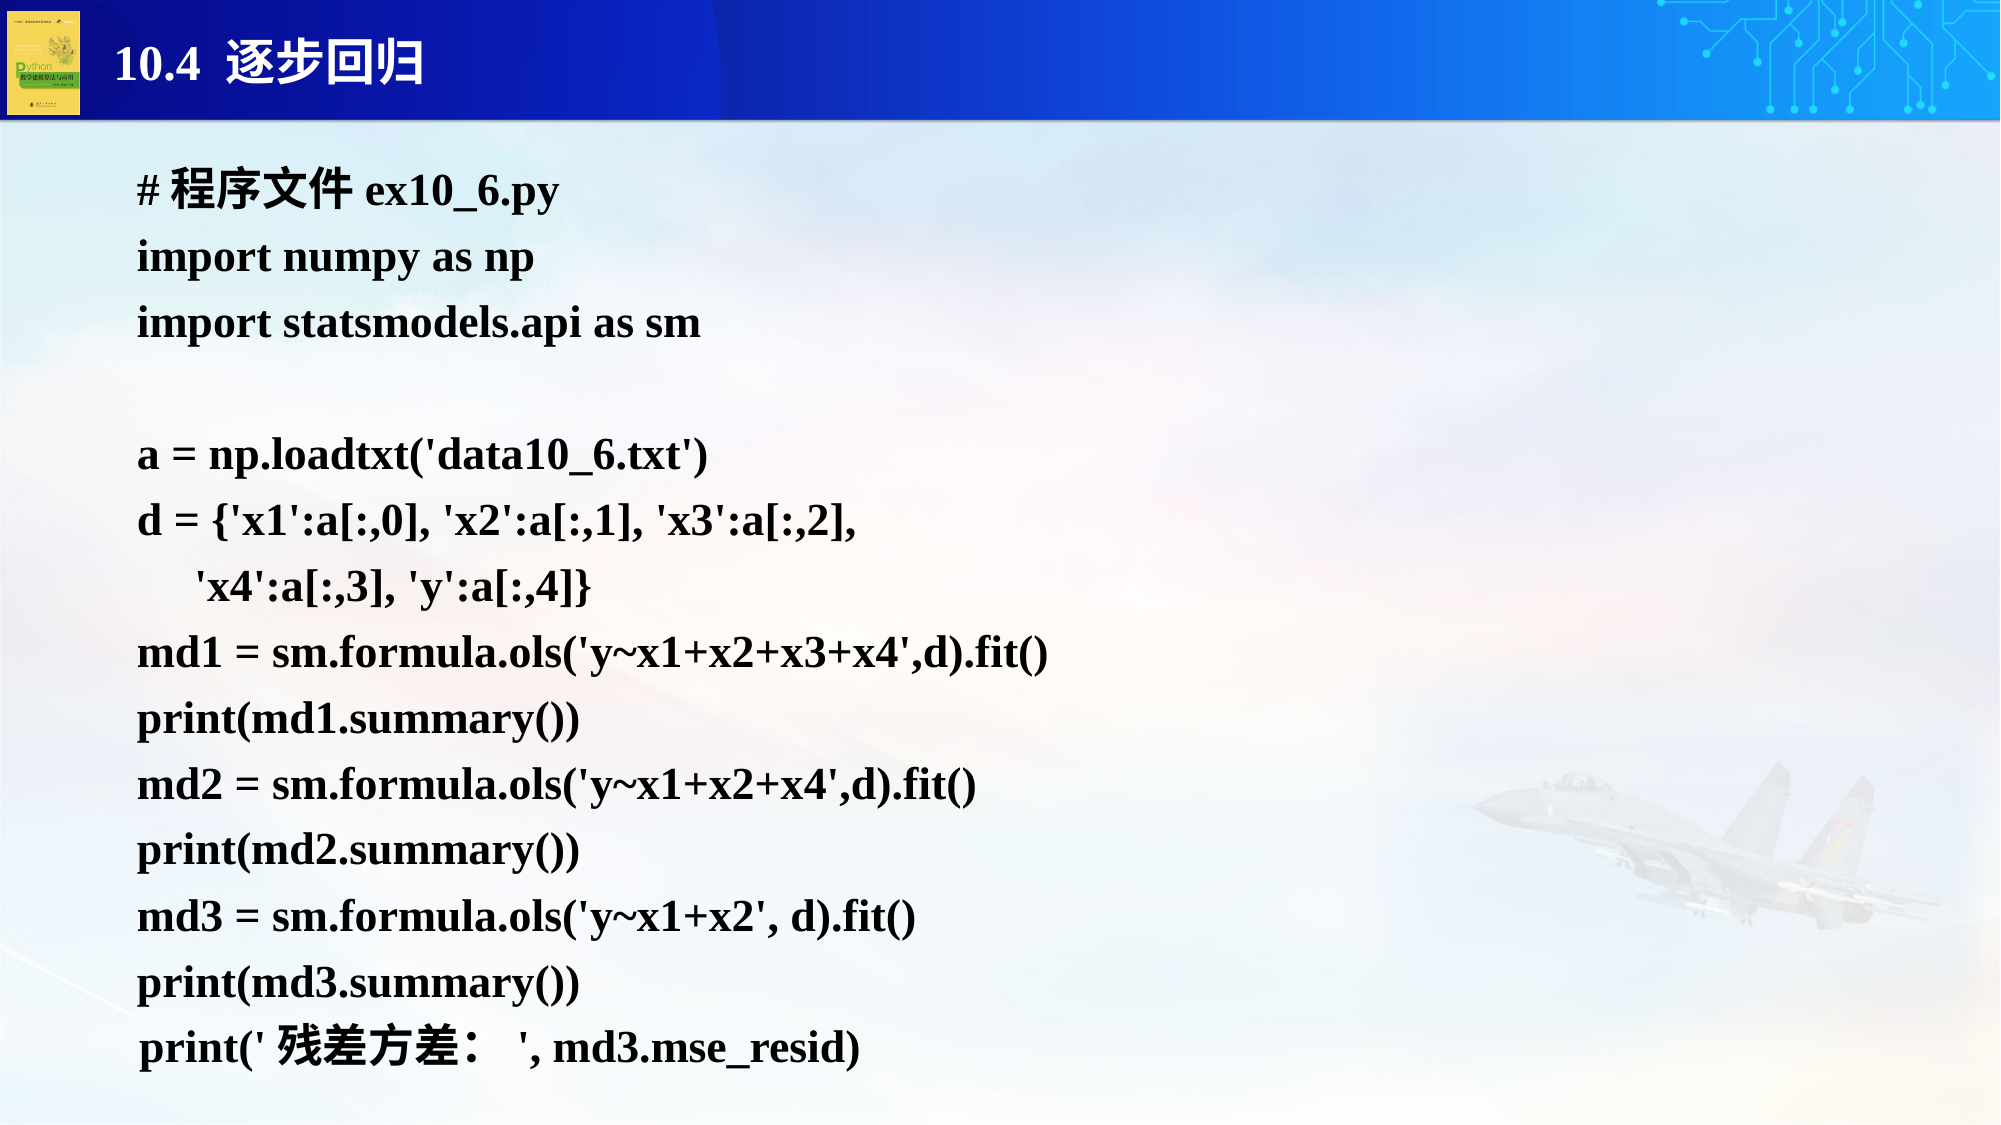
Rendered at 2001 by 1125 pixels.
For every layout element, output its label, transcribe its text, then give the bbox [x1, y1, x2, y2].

list #程序文件ex10_6.py import numpy as np import statsmodels.api as sm a = np.loadtxt('data10_6.txt') d = {'x1':a[:,0], 'x2':a[:,1], 'x3':a[:,2], 'x4':a[:,3], 'y':a[:,4]} md1 = sm.formula.ols('y~x1+x2+x3+x4',d).fit() print(md1.summary()) md2 = sm.formula.ols('y~x1+x2+x4',d).fit() print(md2.summary()) md3 = sm.formula.ols('y~x1+x2', d).fit() print(md3.summary()) print('残差方差：', md3.mse_resid) [78, 141, 1922, 1035]
picture [0, 0, 2000, 1125]
